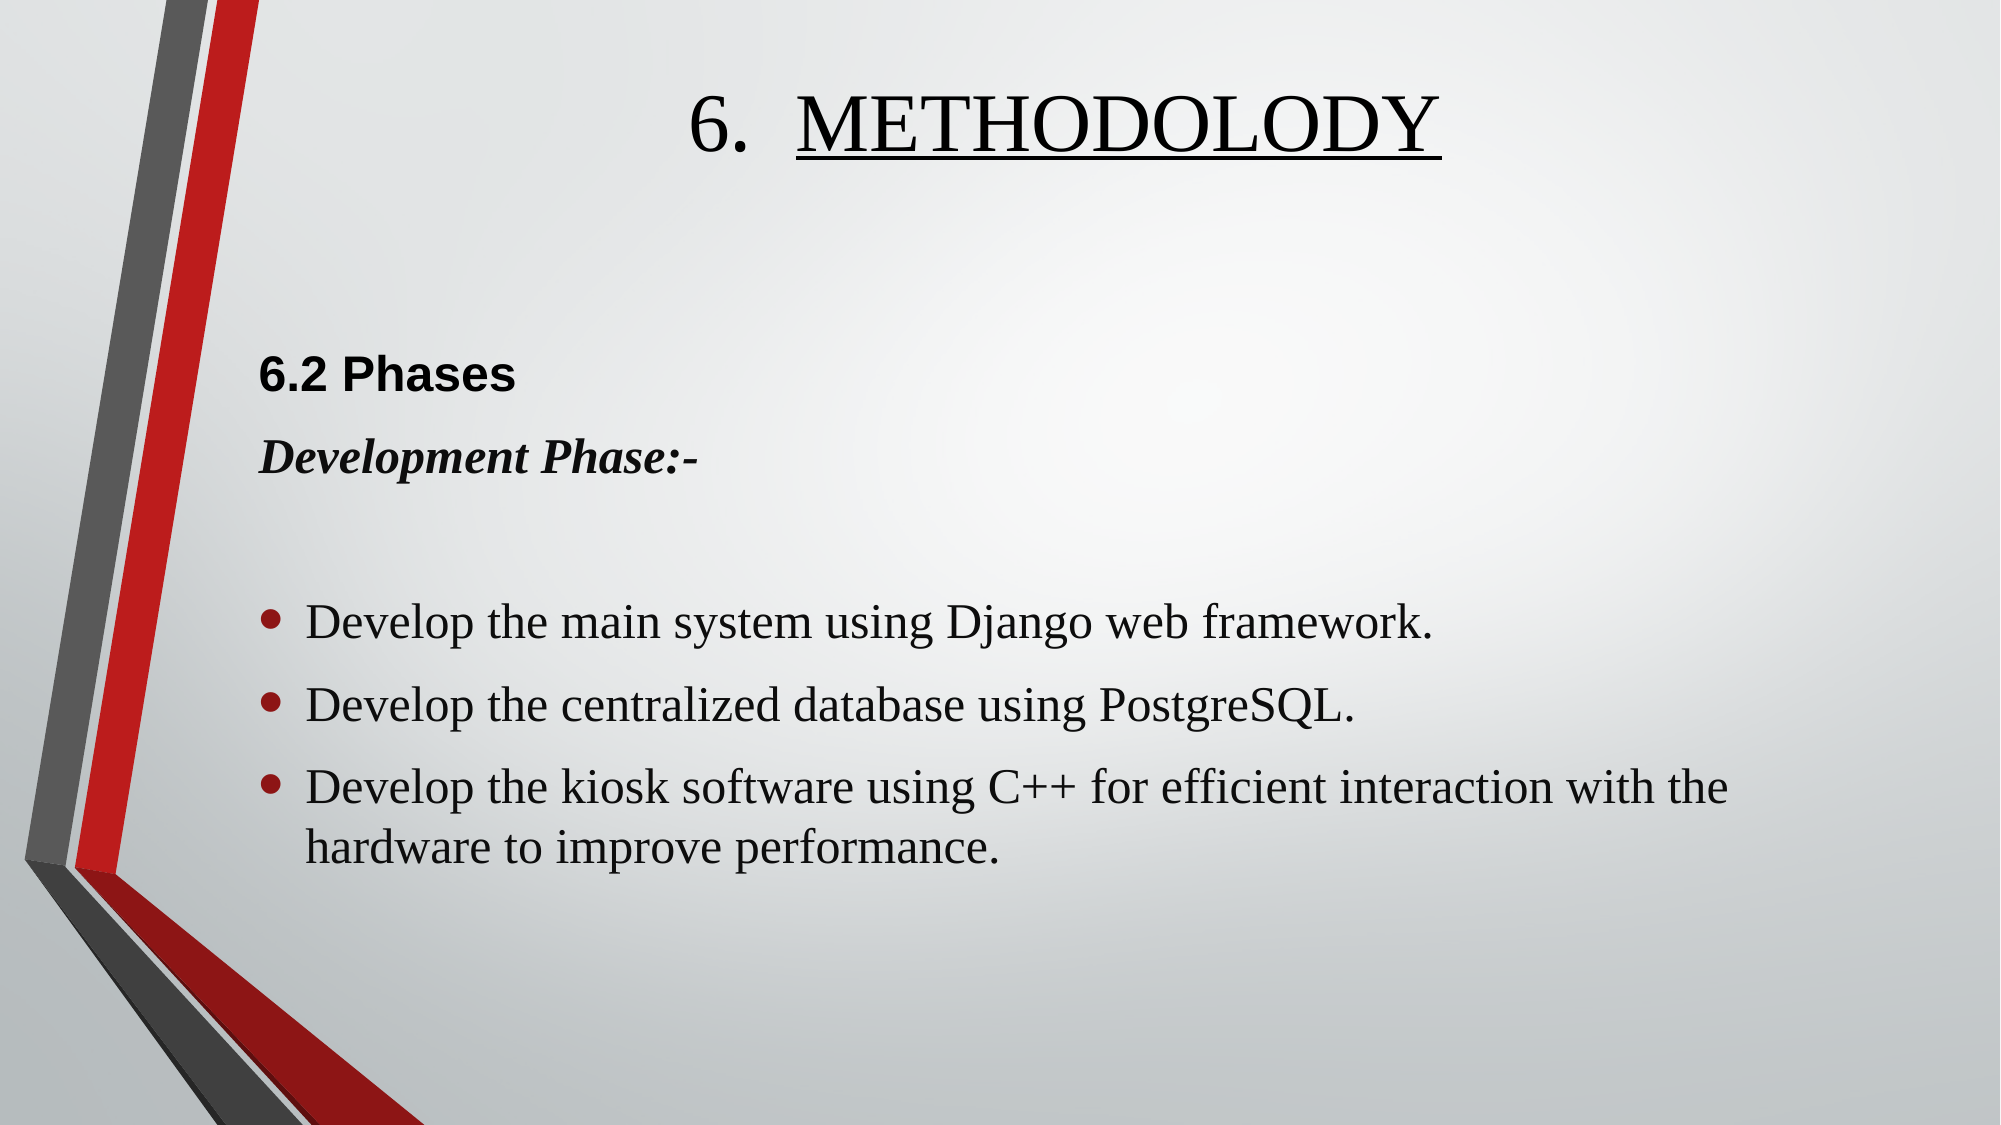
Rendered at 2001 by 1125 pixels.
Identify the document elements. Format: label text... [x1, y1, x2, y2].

list 6.2 Phases Development Phase:- Develop the main system using Django web framework. Develop the centralized database using PostgreSQL. Develop the kiosk software using C++ for efficient interaction with the hardware to improve performance. [243, 256, 1887, 1041]
title 6. METHODOLODY [243, 23, 1887, 213]
